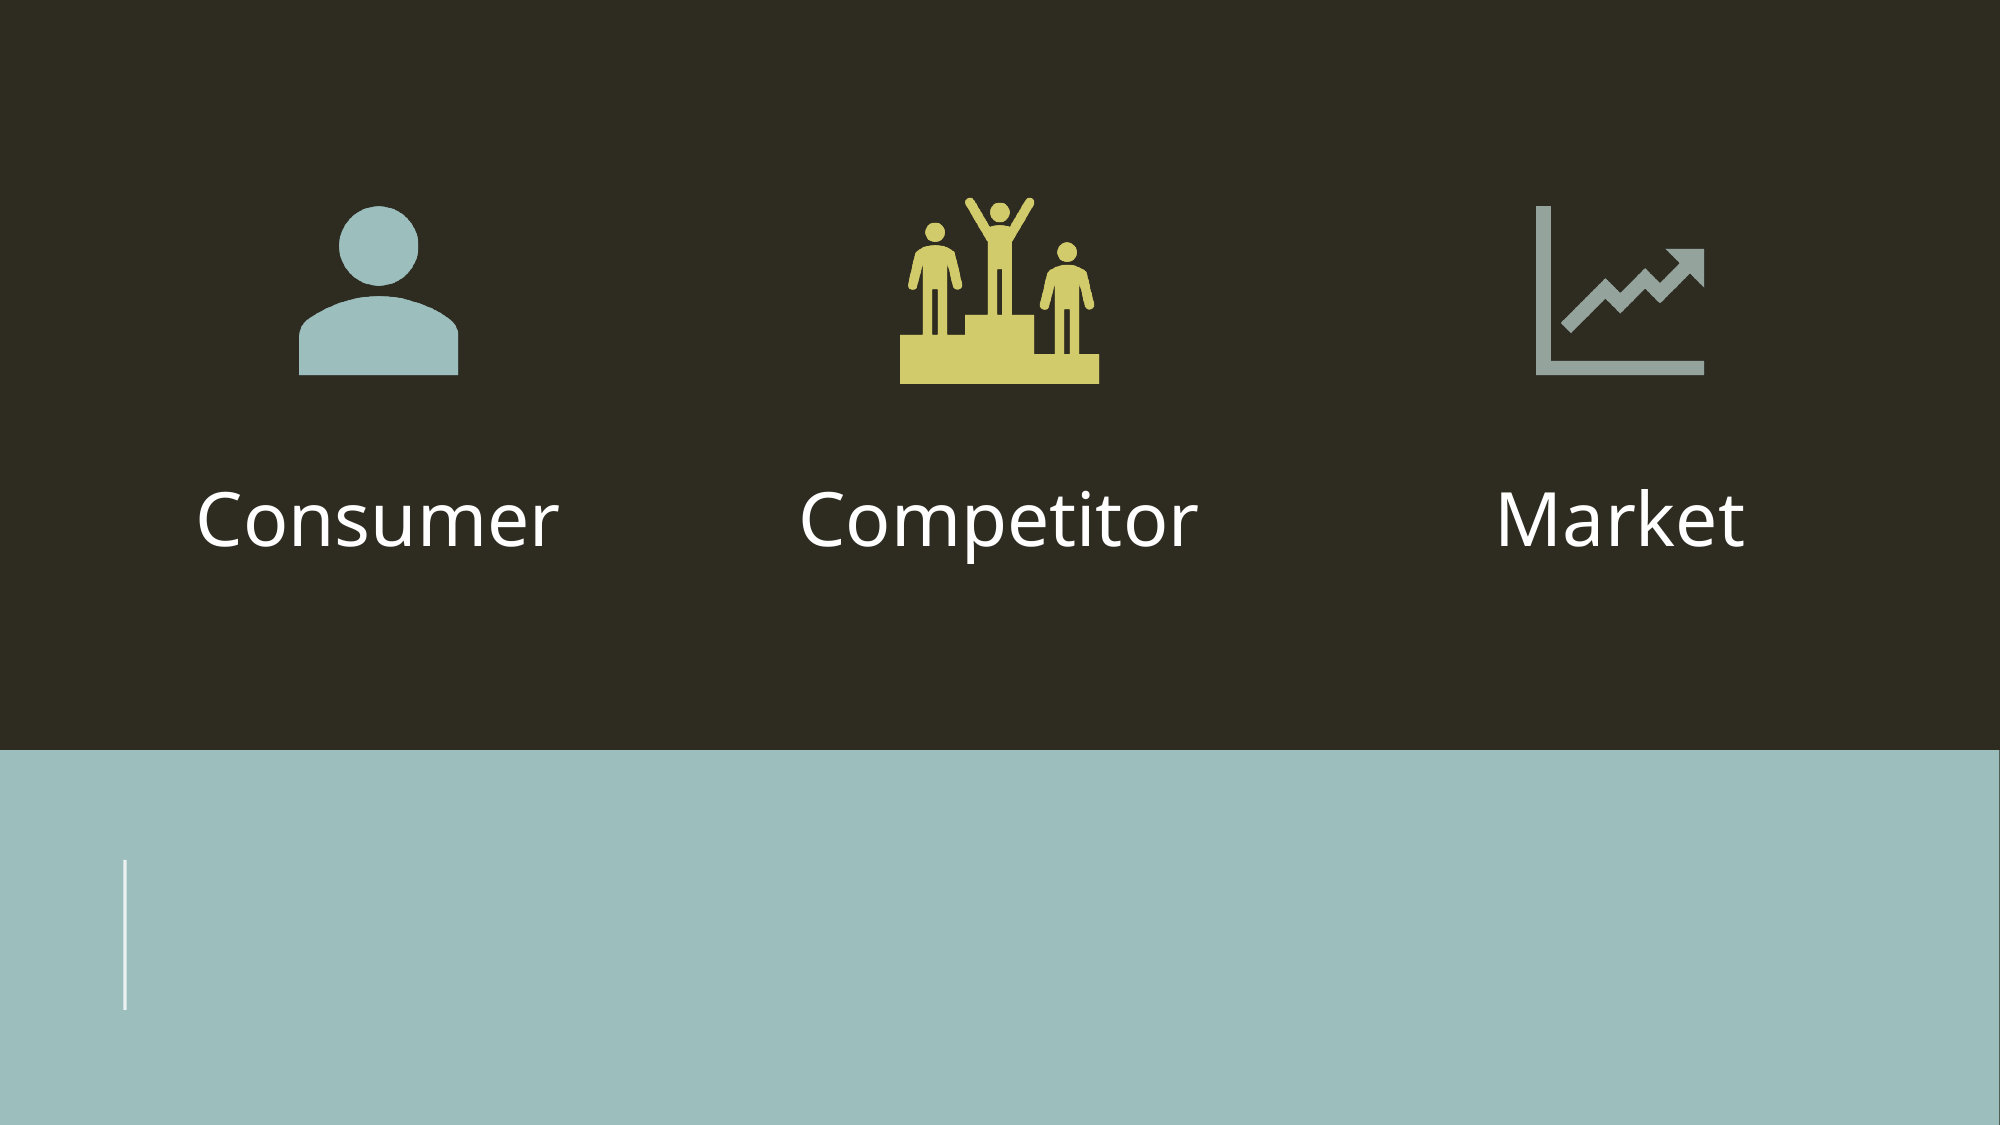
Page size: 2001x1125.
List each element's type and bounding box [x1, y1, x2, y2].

text_box [0, 0, 2000, 749]
text_box [0, 749, 2000, 1125]
list [105, 105, 1894, 657]
